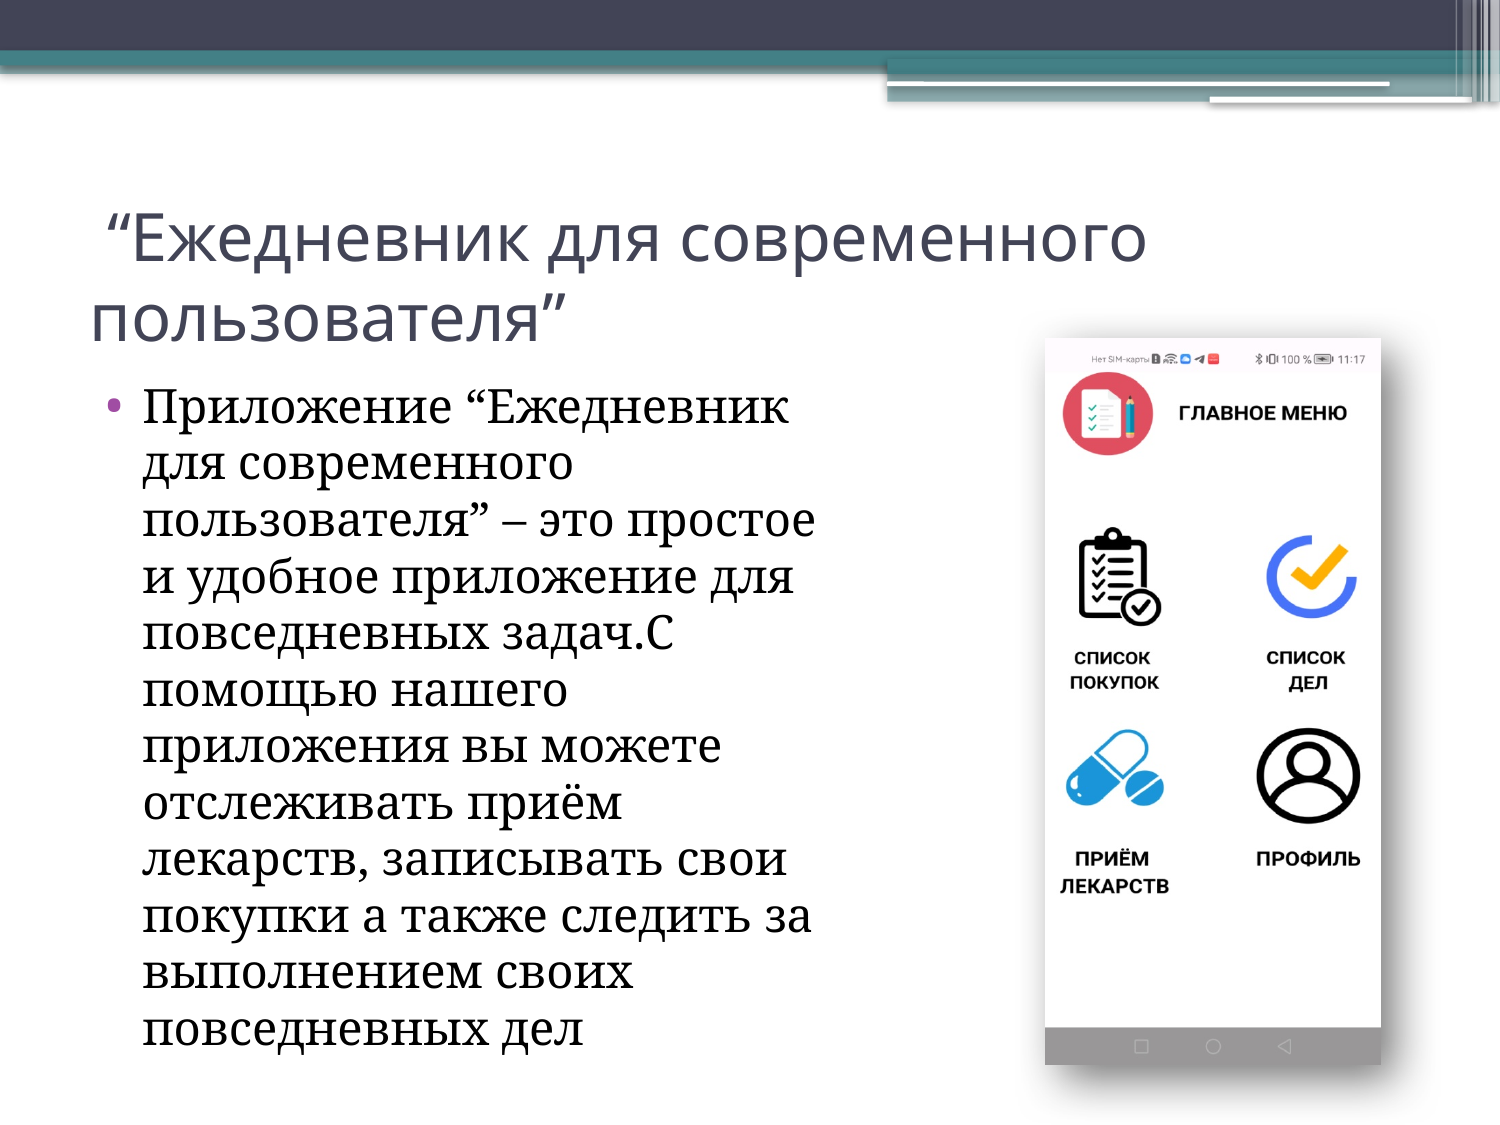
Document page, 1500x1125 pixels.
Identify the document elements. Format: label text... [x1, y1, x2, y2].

picture [1045, 337, 1381, 1066]
list Приложение “Ежедневник для современного пользователя” – это простое и удобное приложение для повседневных задач.С помощью нашего приложения вы можете отслеживать приём лекарств, записывать свои покупки а также следить за выполнением своих повседневных дел [75, 368, 869, 1079]
title “Ежедневник для современного пользователя” [75, 187, 1425, 363]
